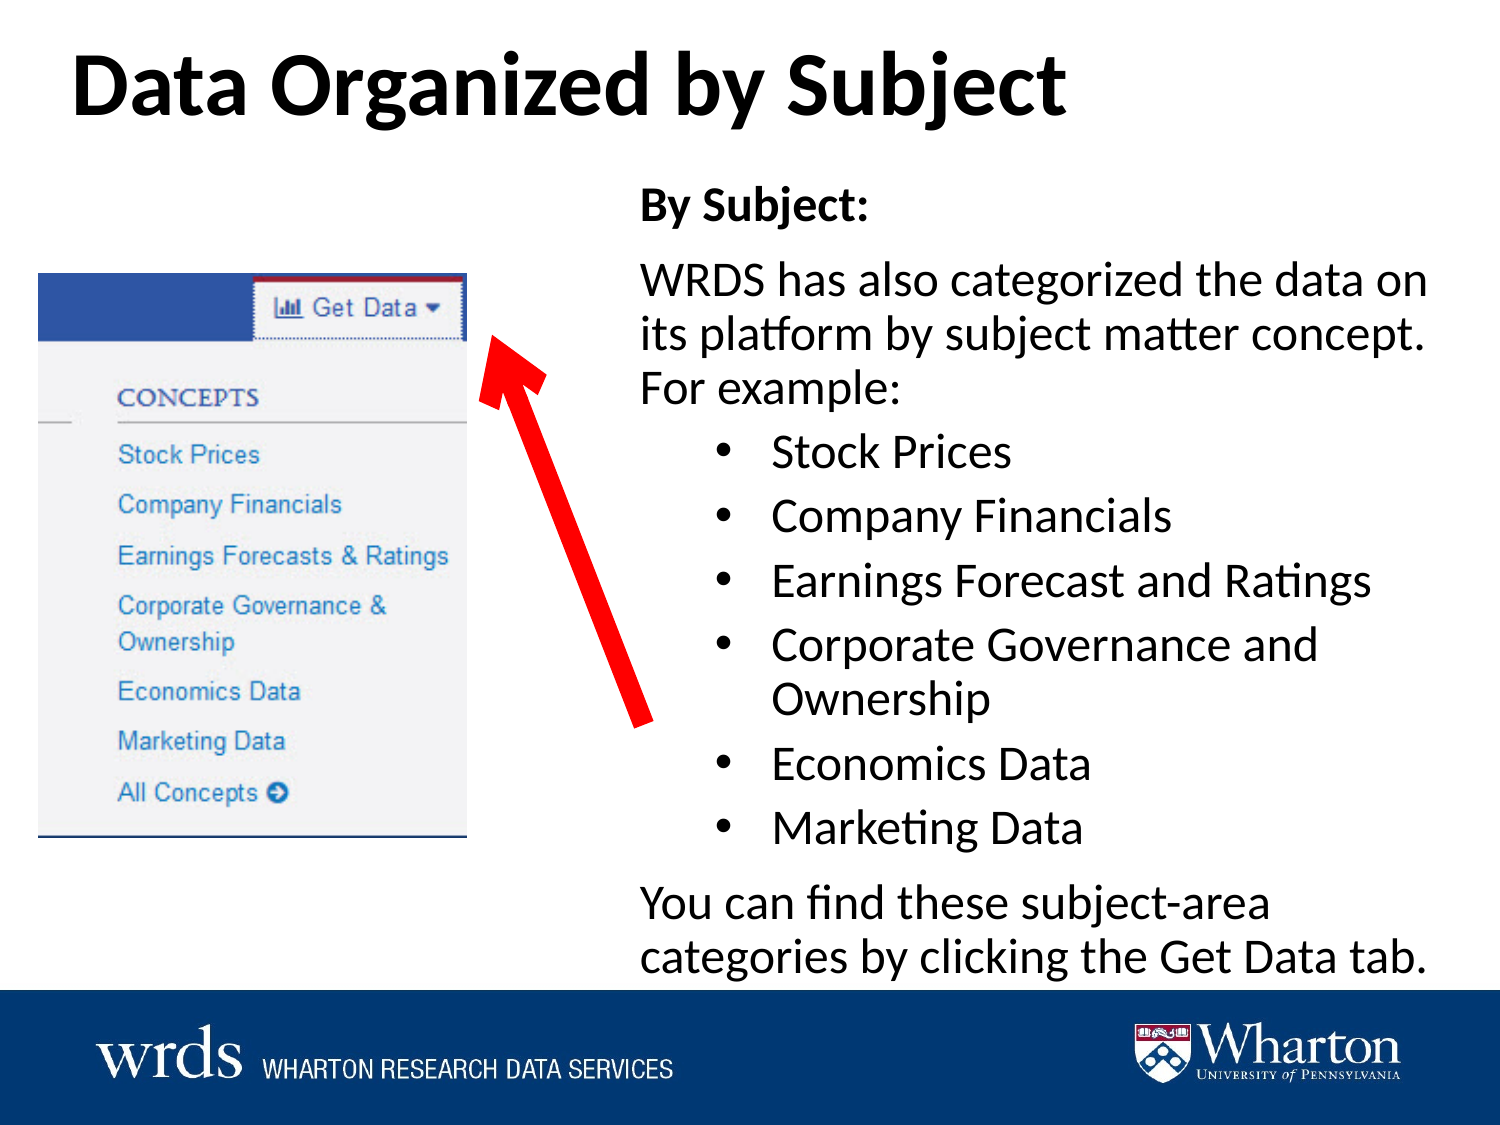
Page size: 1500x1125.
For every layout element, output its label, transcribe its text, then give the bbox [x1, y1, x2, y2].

picture [0, 73, 1500, 1125]
title Data Organized by Subject [56, 18, 1338, 73]
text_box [492, 334, 644, 725]
